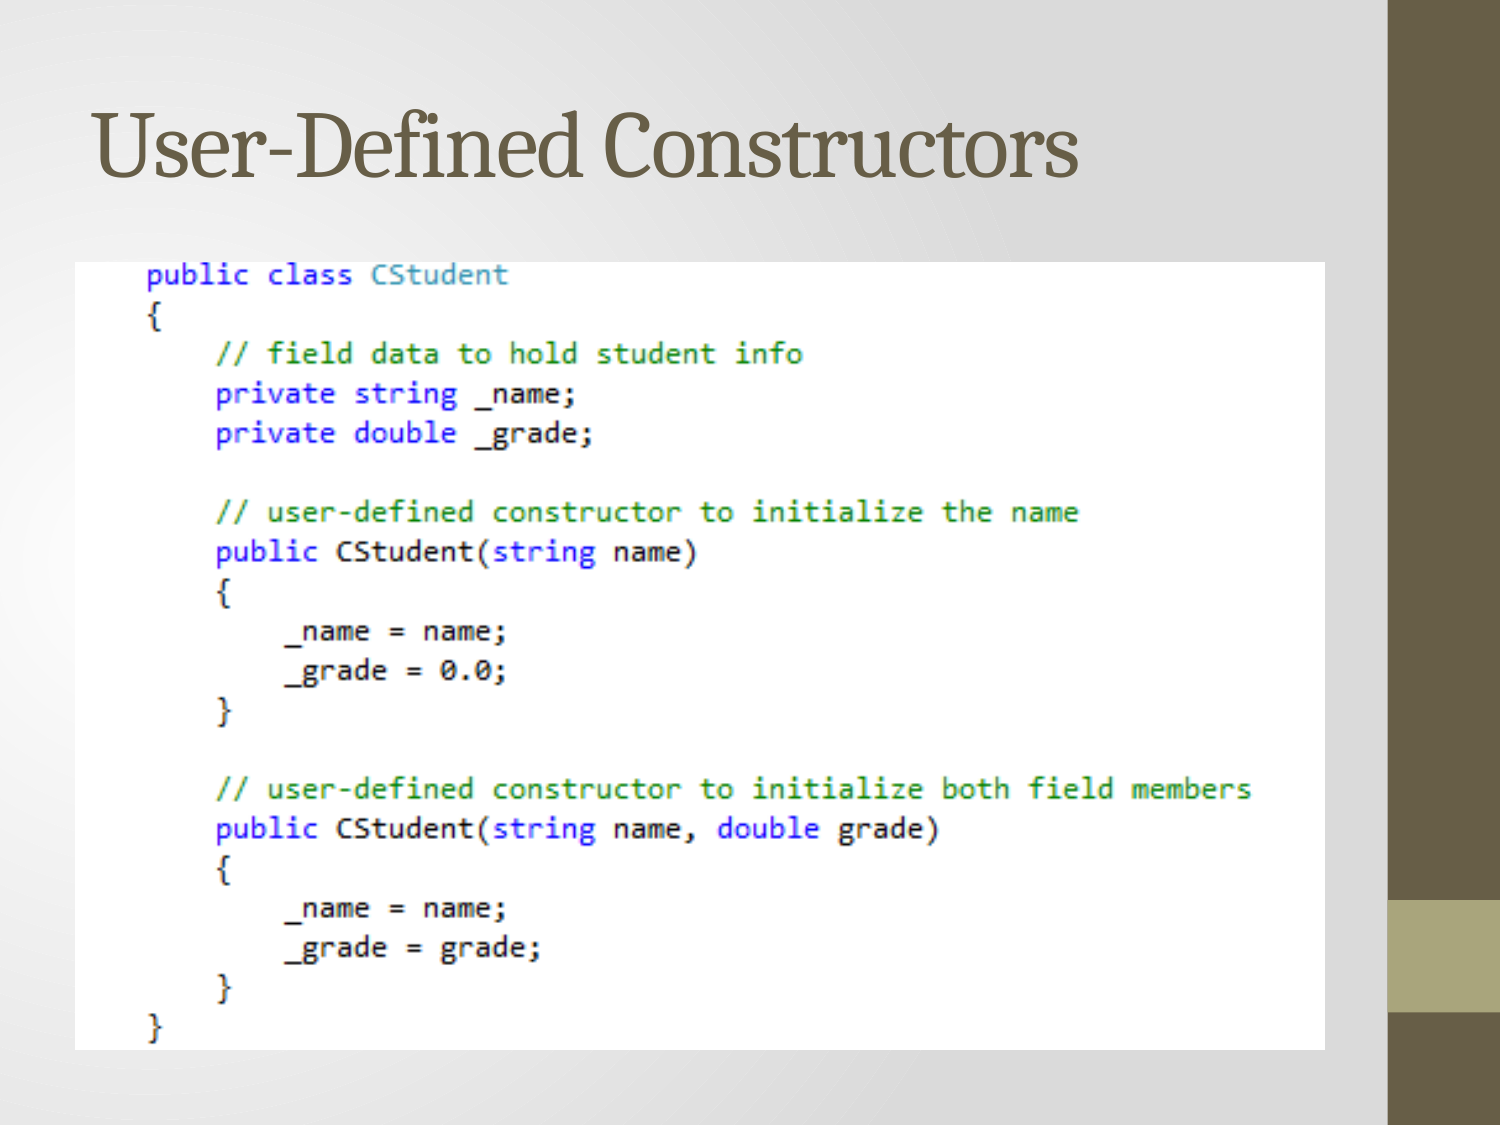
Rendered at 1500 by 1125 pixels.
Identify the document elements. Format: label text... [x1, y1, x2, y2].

title User-Defined Constructors [75, 45, 1325, 233]
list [74, 261, 1326, 1051]
